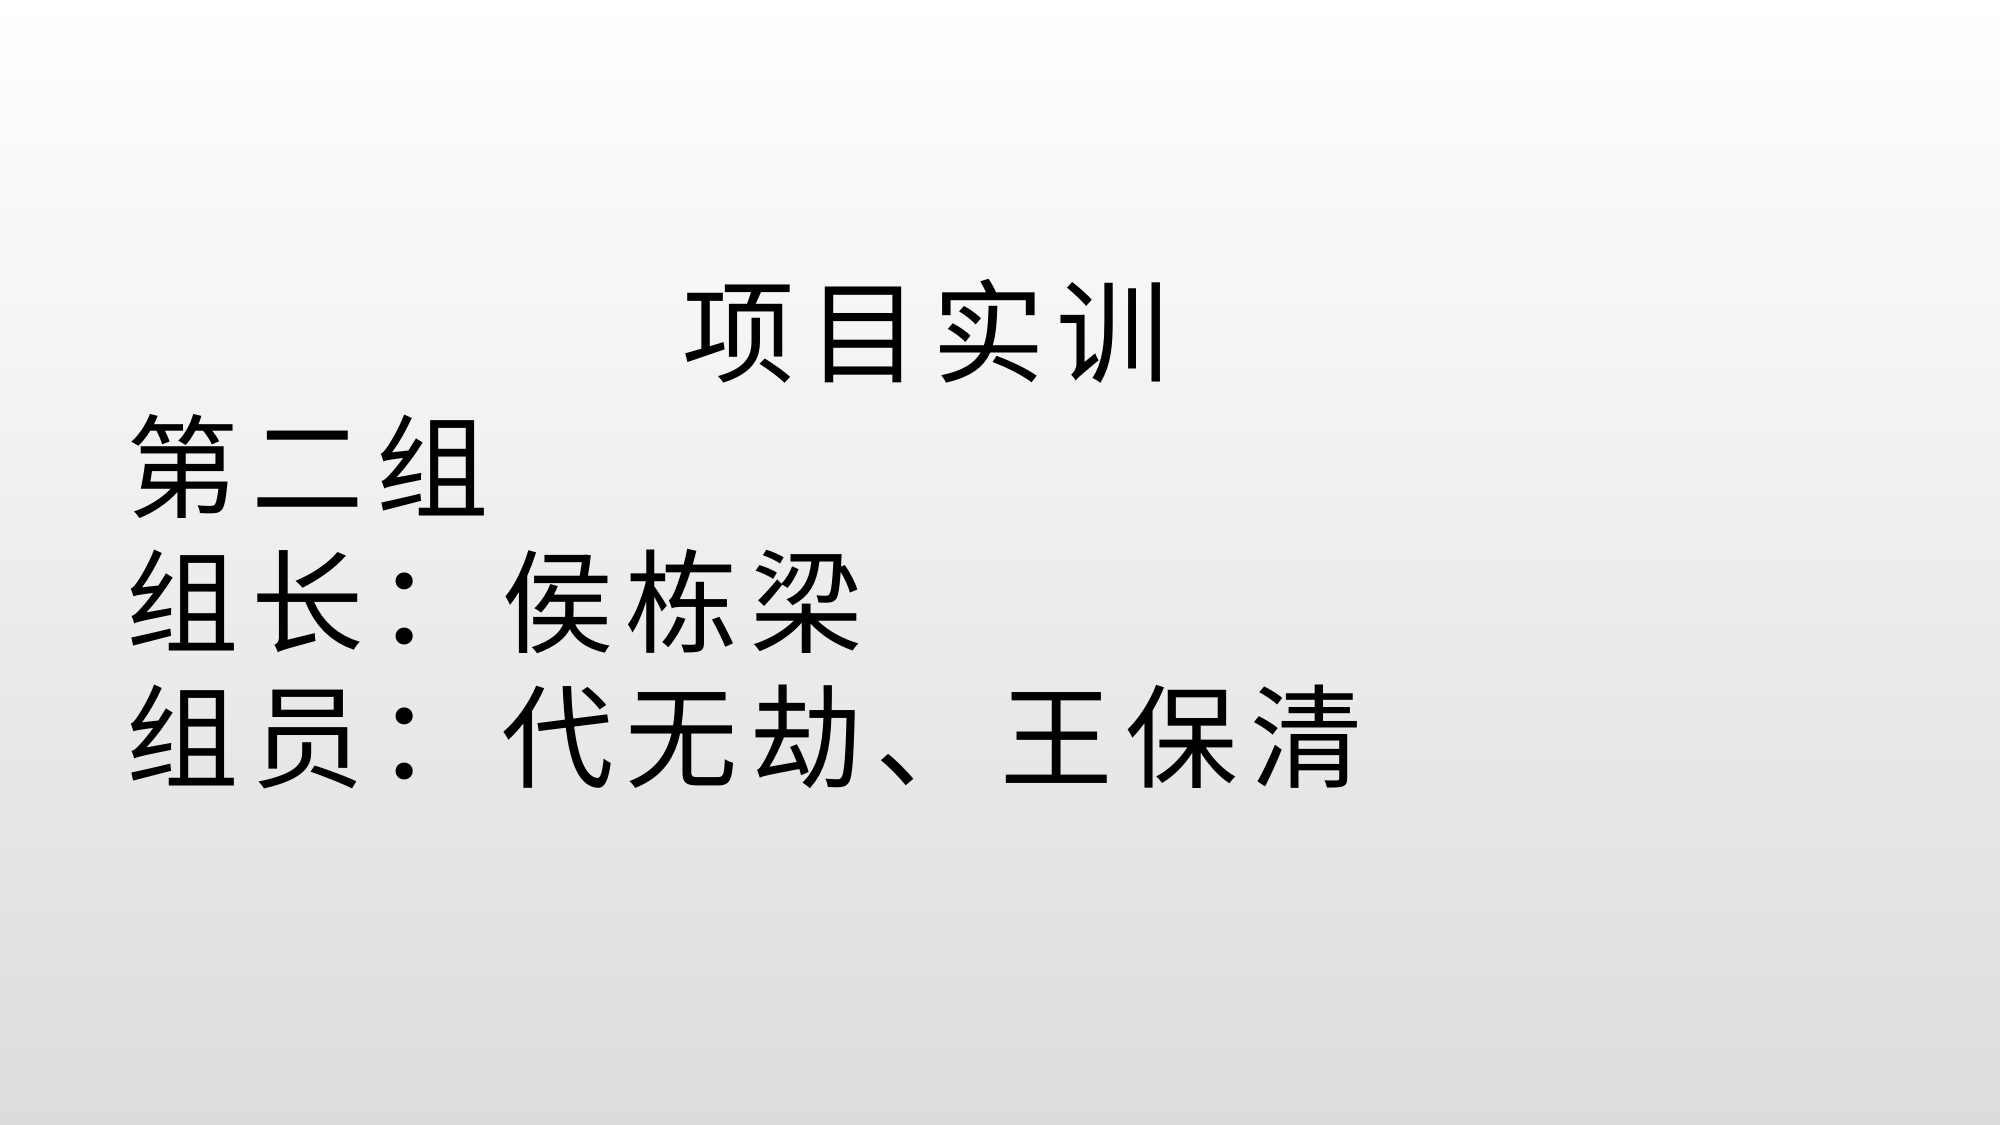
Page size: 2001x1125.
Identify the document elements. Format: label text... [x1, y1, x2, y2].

title 项目实训 第二组 组长：侯栋梁 组员：代无劫、王保清 [109, 256, 1891, 404]
